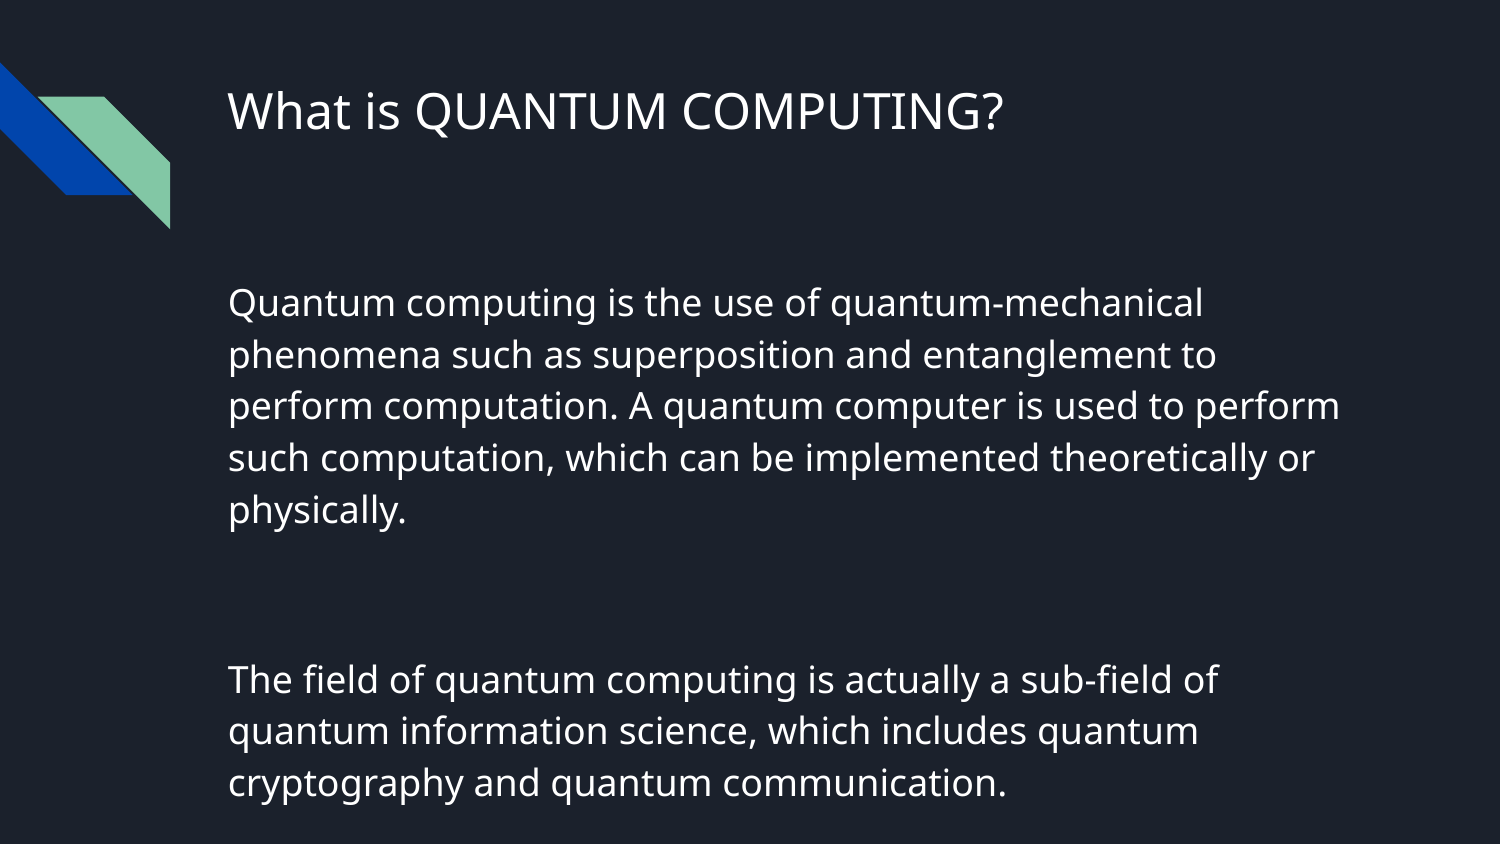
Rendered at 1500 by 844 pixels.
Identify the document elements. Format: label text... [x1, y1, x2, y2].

title What is QUANTUM COMPUTING? [212, 64, 1368, 215]
list Quantum computing is the use of quantum-mechanical phenomena such as superposition and entanglement to perform computation. A quantum computer is used to perform such computation, which can be implemented theoretically or physically. The field of quantum computing is actually a sub-field of quantum information science, which includes quantum cryptography and quantum communication. [212, 257, 1368, 762]
